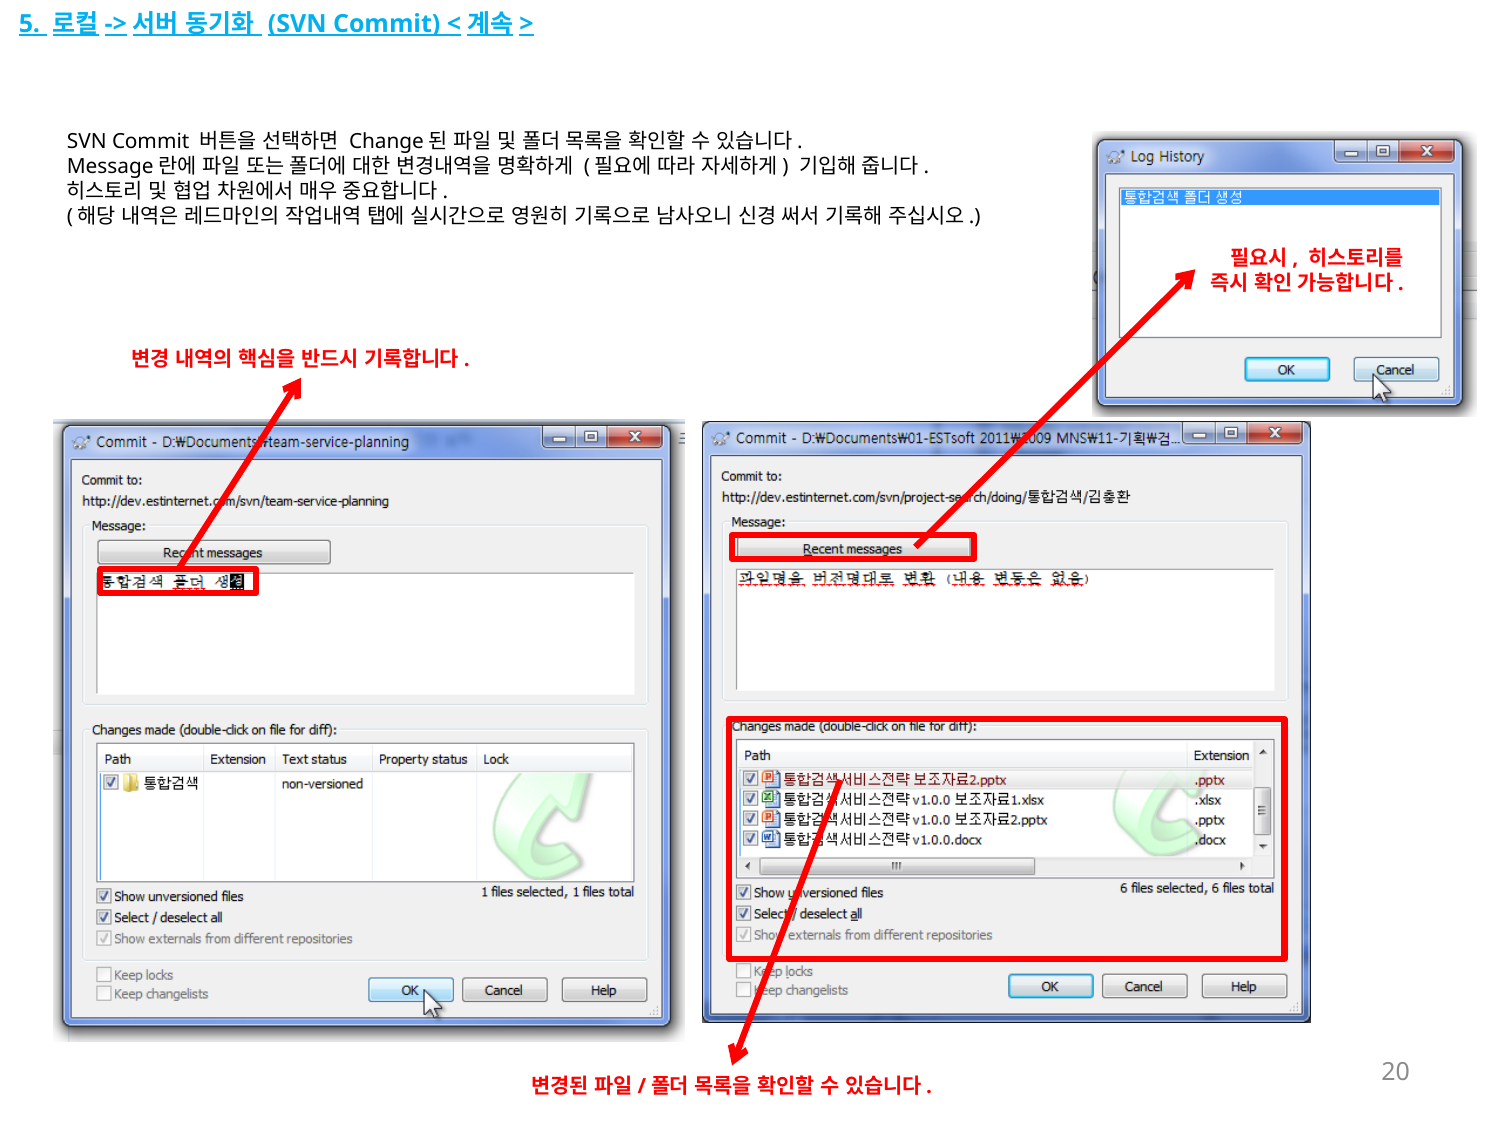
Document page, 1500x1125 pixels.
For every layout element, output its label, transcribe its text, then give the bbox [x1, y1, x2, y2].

picture [1092, 131, 1477, 417]
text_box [177, 378, 302, 570]
text_box 변경된 파일/폴더 목록을 확인할 수 있습니다. [517, 1065, 947, 1106]
slide_number 20 [1074, 1042, 1425, 1103]
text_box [915, 269, 1188, 548]
picture [702, 421, 1312, 1024]
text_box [731, 779, 841, 1066]
text_box SVN Commit 버튼을 선택하면 Change된 파일 및 폴더 목록을 확인할 수 있습니다. Message란에 파일 또는 폴더에 대한 변경내역을 명확하게 (필요에 따라 자세하게) 기입해 줍니다. 히스토리 및 협업 차원에서 매우 중요합니다. (해당 내역은 레드마인의 작업내역 탭에 실시간으로 영원히 기록으로 남사오니 신경 써서 기록해 주십시오.) [52, 120, 996, 236]
picture [52, 419, 685, 1043]
text_box 5. 로컬->서버 동기화 (SVN Commit) <계속> [3, 0, 549, 45]
text_box 변경 내역의 핵심을 반드시 기록합니다. [117, 338, 485, 378]
